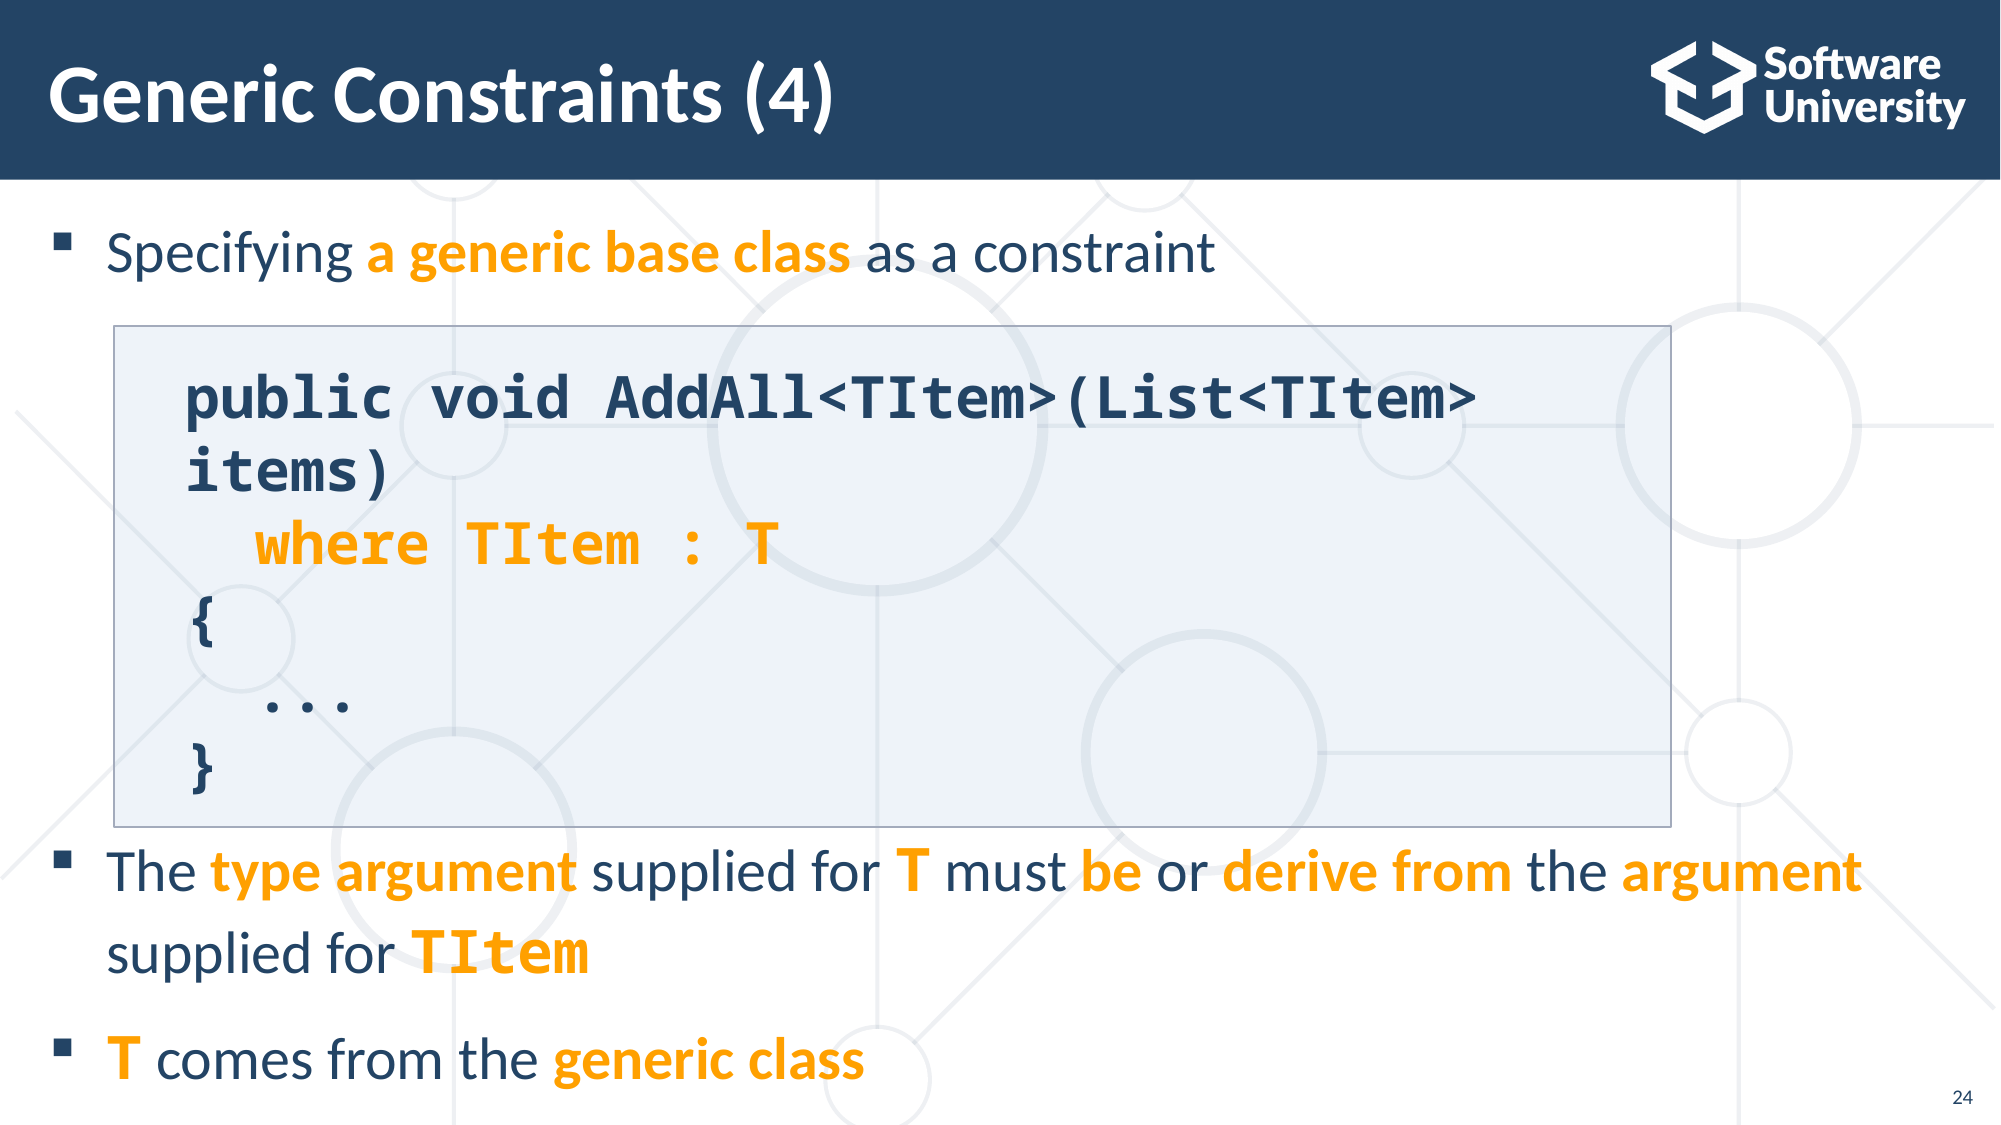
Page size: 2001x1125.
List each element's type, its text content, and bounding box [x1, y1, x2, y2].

text_box public void AddAll<TItem>(List<TItem> items) where TItem : T { ... } [114, 326, 1671, 828]
list Specifying a generic base class as a constraint The type argument supplied for T must be or derive from the argument supplied for TItem T comes from the generic class [31, 196, 1970, 1104]
picture [1651, 41, 1966, 134]
slide_number 24 [1927, 1067, 1989, 1117]
title Generic Constraints (4) [31, 16, 1625, 162]
